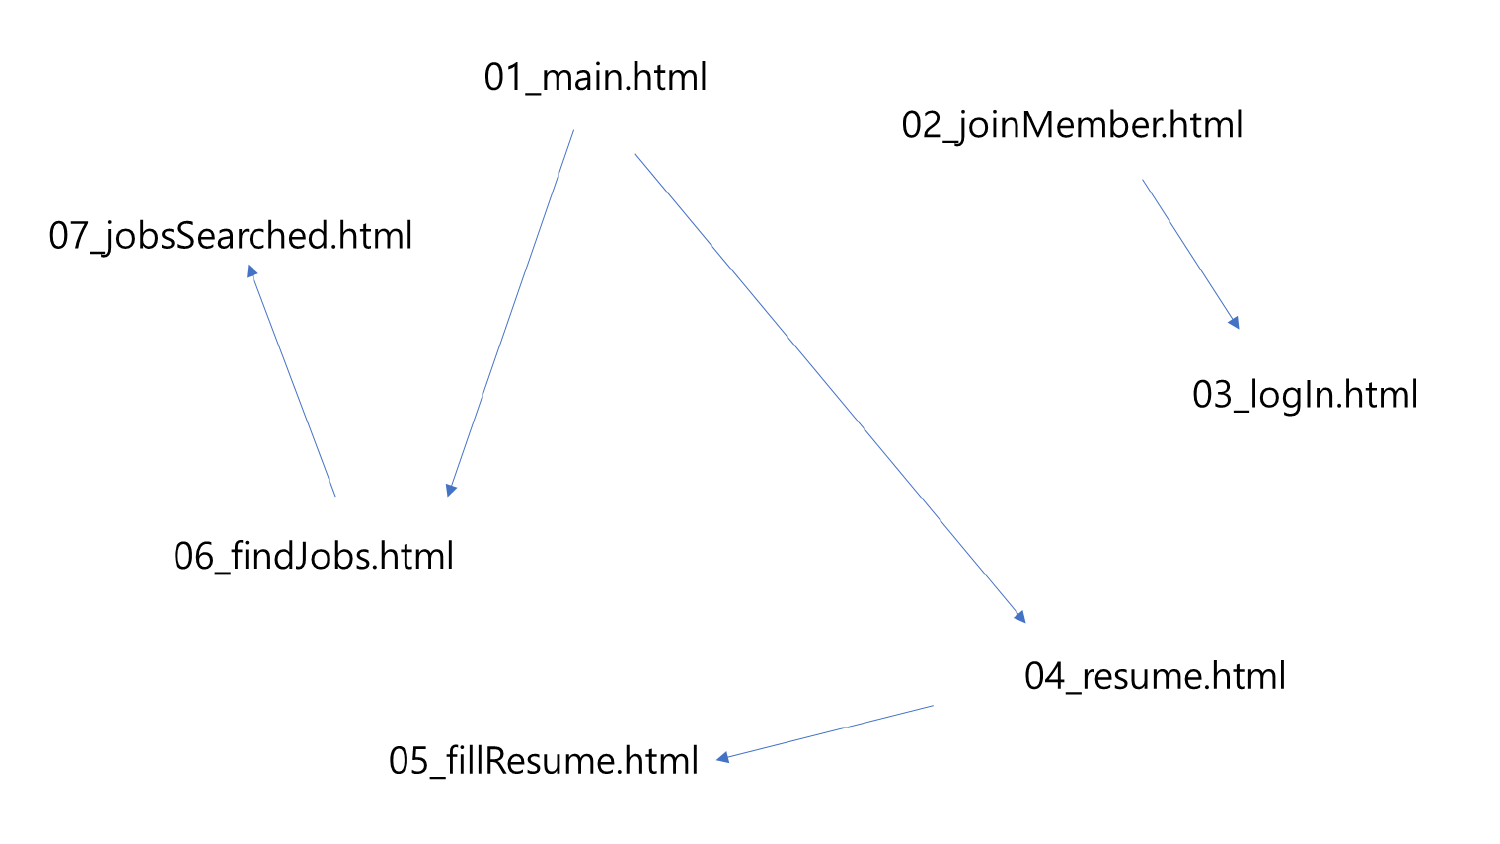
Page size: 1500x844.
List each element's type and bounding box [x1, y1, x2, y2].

picture [24, 39, 1476, 804]
